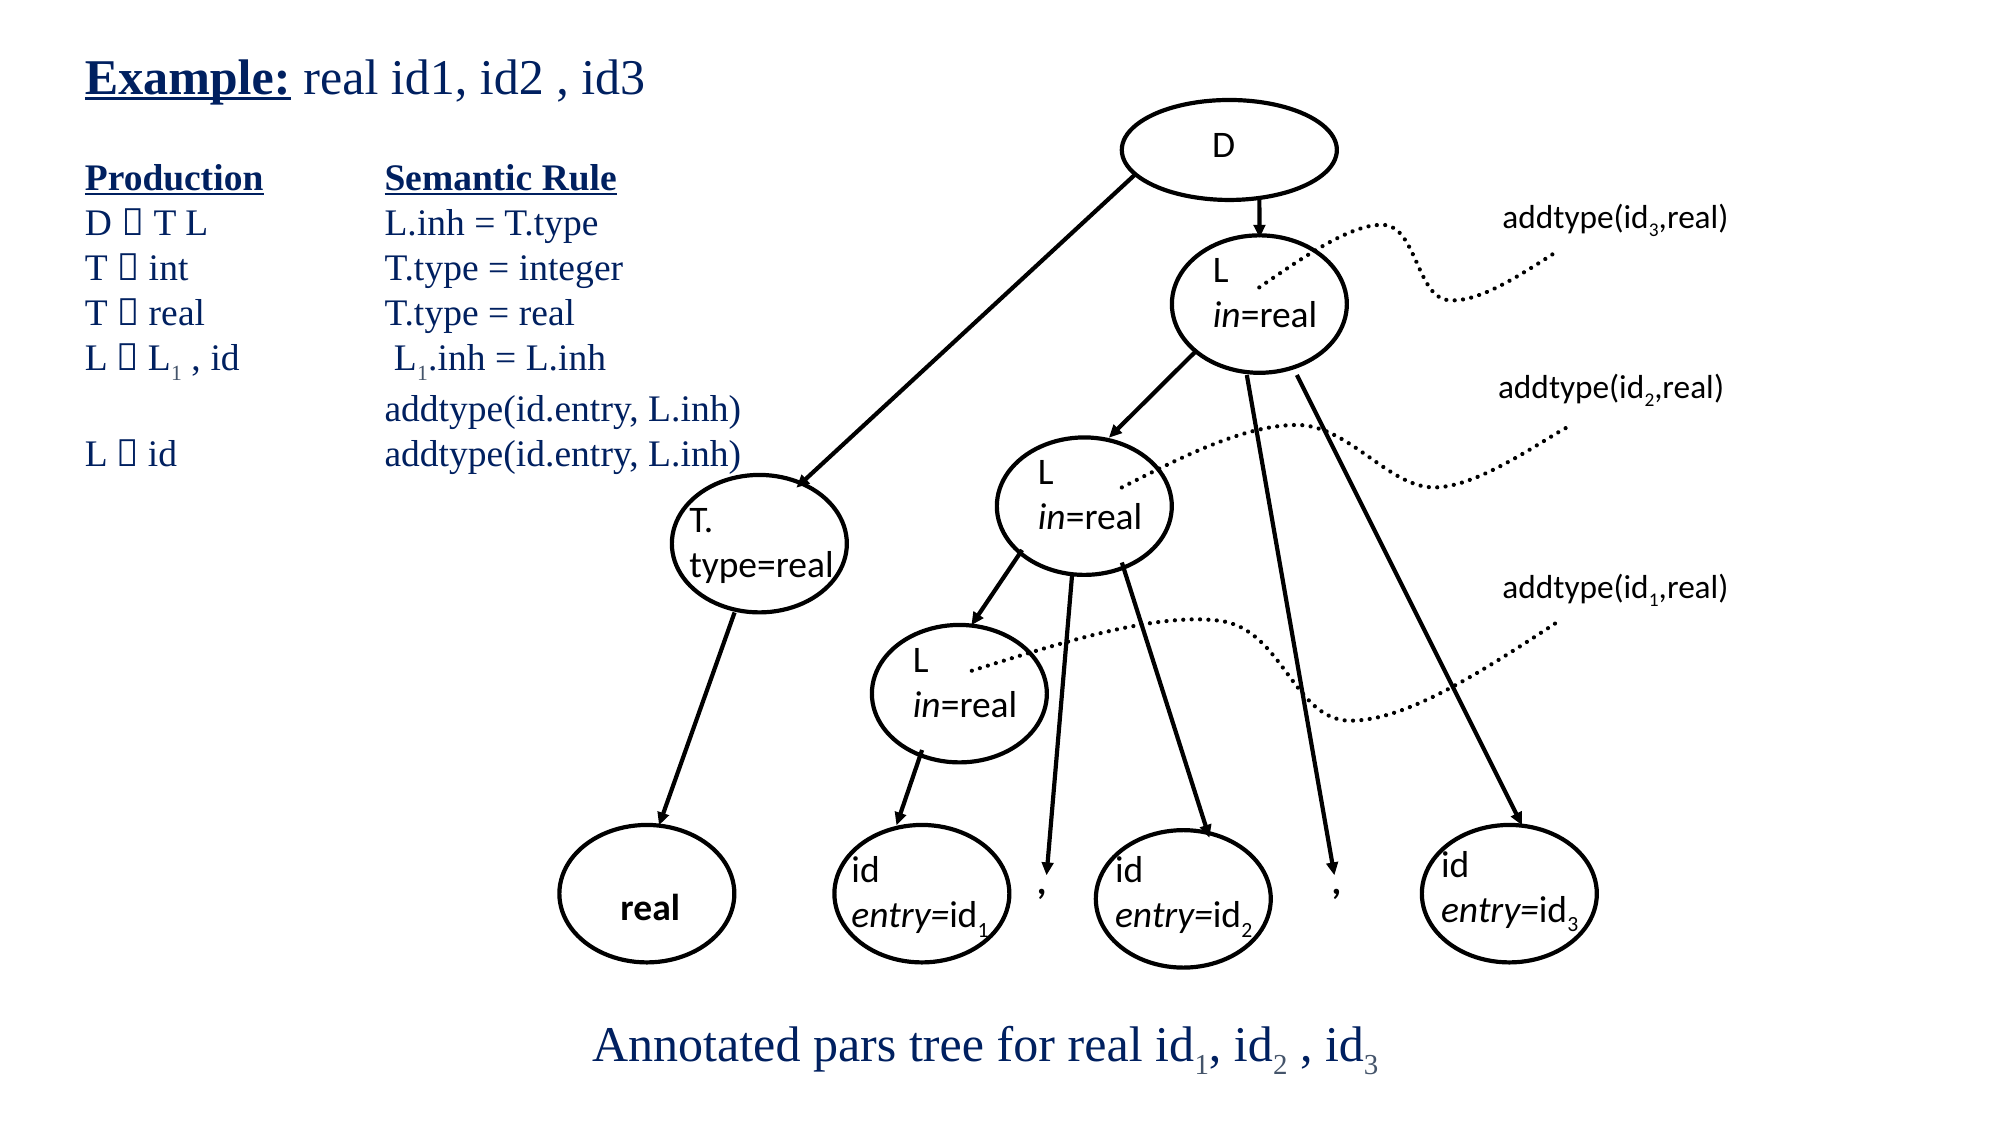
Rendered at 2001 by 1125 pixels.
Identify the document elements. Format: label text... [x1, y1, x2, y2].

text_box [1158, 482, 1172, 544]
text_box , [1316, 849, 1357, 911]
text_box addtype(id3,real) [1487, 187, 1744, 249]
text_box [1109, 351, 1196, 438]
text_box [996, 482, 1157, 575]
text_box id entry=id3 [1426, 832, 1594, 944]
text_box T. type=real [674, 487, 708, 525]
text_box [1470, 824, 1548, 832]
text_box [1095, 877, 1100, 920]
text_box [1171, 255, 1332, 373]
text_box [971, 553, 1020, 625]
text_box [657, 612, 735, 826]
text_box [1121, 424, 1572, 488]
text_box [1253, 199, 1266, 235]
text_box T. type=real [811, 487, 849, 593]
text_box [1151, 656, 1212, 838]
text_box , [1022, 849, 1062, 911]
text_box [971, 619, 1560, 721]
text_box [1033, 666, 1047, 731]
text_box [1145, 830, 1207, 837]
text_box [871, 644, 1032, 763]
text_box [872, 824, 972, 837]
text_box D [1197, 112, 1251, 173]
text_box Production Semantic Rule D  T L L.inh = T.type T  int T.type = integer T  real T.type = real L  L1 , id L1.inh = L.inh addtype(id.entry, L.inh) L  id addtype(id.entry, L.inh) [70, 145, 1071, 482]
text_box [1259, 224, 1560, 301]
text_box [1123, 949, 1244, 968]
text_box [1210, 833, 1222, 837]
text_box [559, 824, 735, 963]
text_box [671, 482, 847, 613]
text_box addtype(id2,real) [1483, 357, 1740, 418]
text_box id entry=id2 [1100, 837, 1268, 949]
text_box Example: real id1, id2 , id3 [70, 36, 672, 112]
text_box [796, 482, 810, 488]
text_box L in=real [898, 627, 1033, 733]
text_box [870, 949, 974, 963]
text_box [1421, 872, 1426, 915]
text_box addtype(id1,real) [1487, 557, 1744, 619]
text_box real [605, 874, 696, 936]
text_box [1302, 694, 1339, 875]
text_box Annotated pars tree for real id1, id2 , id3 [577, 1004, 1490, 1088]
text_box [894, 749, 923, 826]
text_box L in=real [1198, 237, 1333, 343]
text_box id entry=id1 [836, 837, 1004, 949]
text_box T. type=real [674, 562, 697, 593]
text_box L in=real [1023, 439, 1158, 545]
text_box [1333, 278, 1347, 342]
text_box [1004, 870, 1010, 918]
text_box [1449, 944, 1569, 963]
text_box [1121, 99, 1337, 200]
text_box [1453, 687, 1522, 826]
